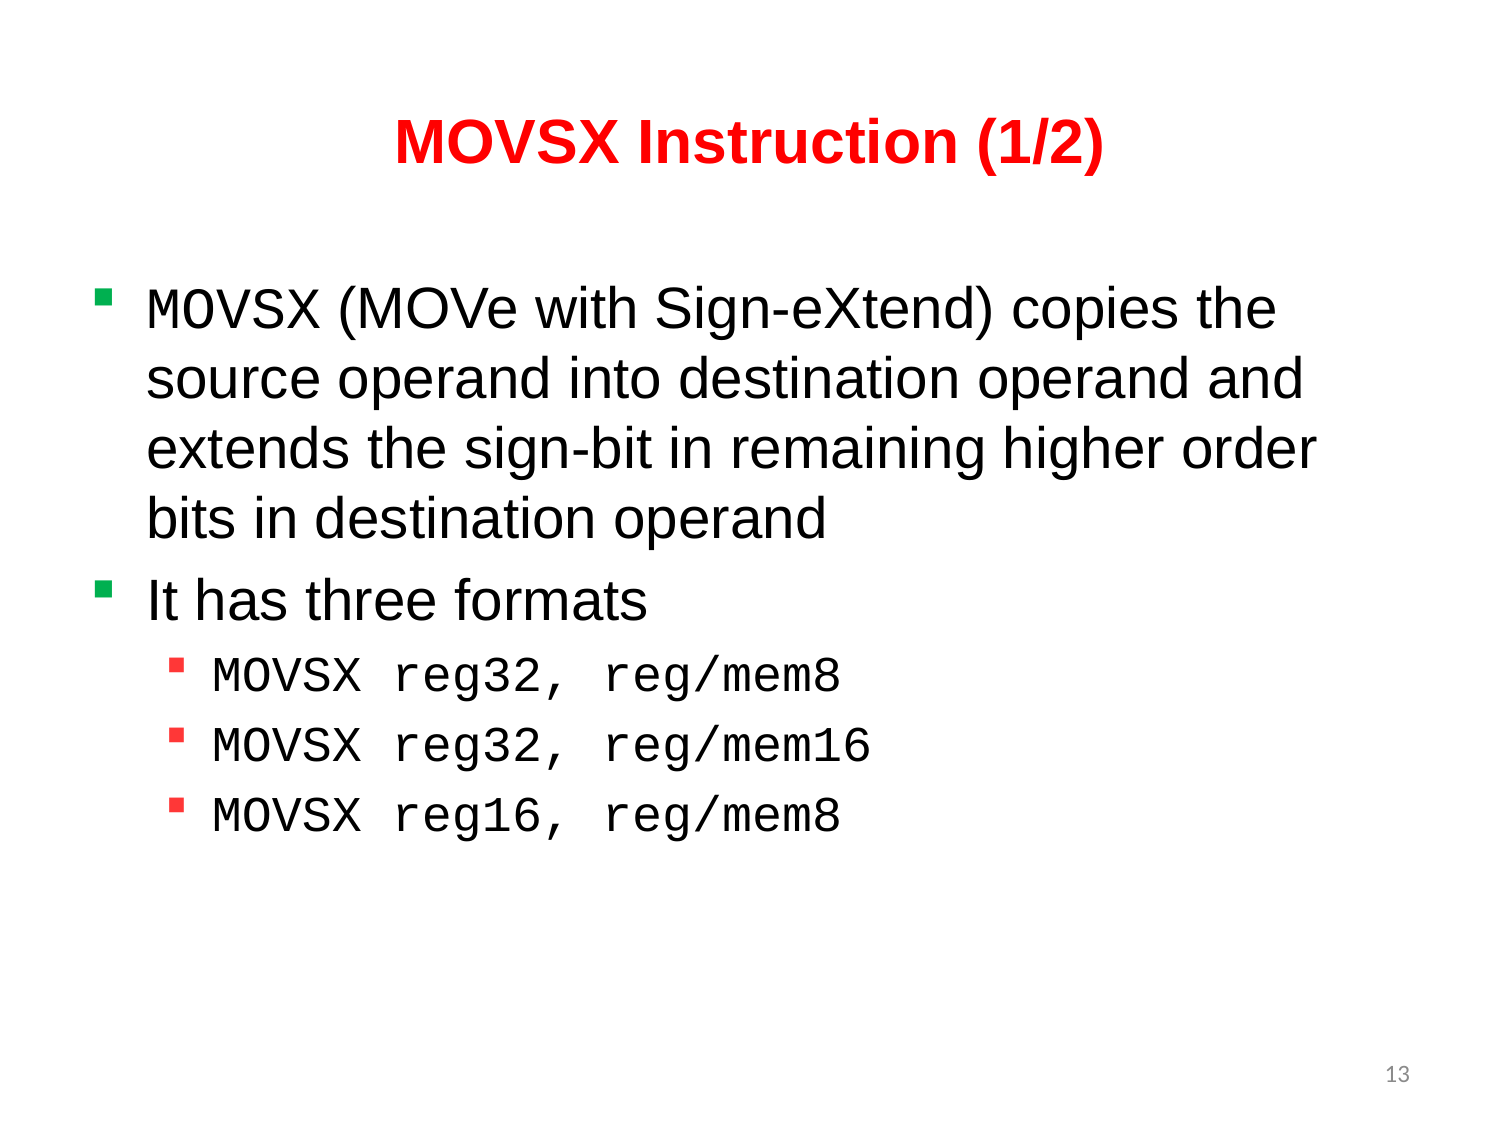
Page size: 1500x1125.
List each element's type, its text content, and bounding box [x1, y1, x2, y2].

slide_number 13 [1074, 1042, 1425, 1103]
list MOVSX (MOVe with Sign-eXtend) copies the source operand into destination operand and extends the sign-bit in remaining higher order bits in destination operand It has three formats MOVSX reg32, reg/mem8 MOVSX reg32, reg/mem16 MOVSX reg16, reg/mem8 [75, 262, 1425, 1005]
title MOVSX Instruction (1/2) [75, 45, 1425, 233]
